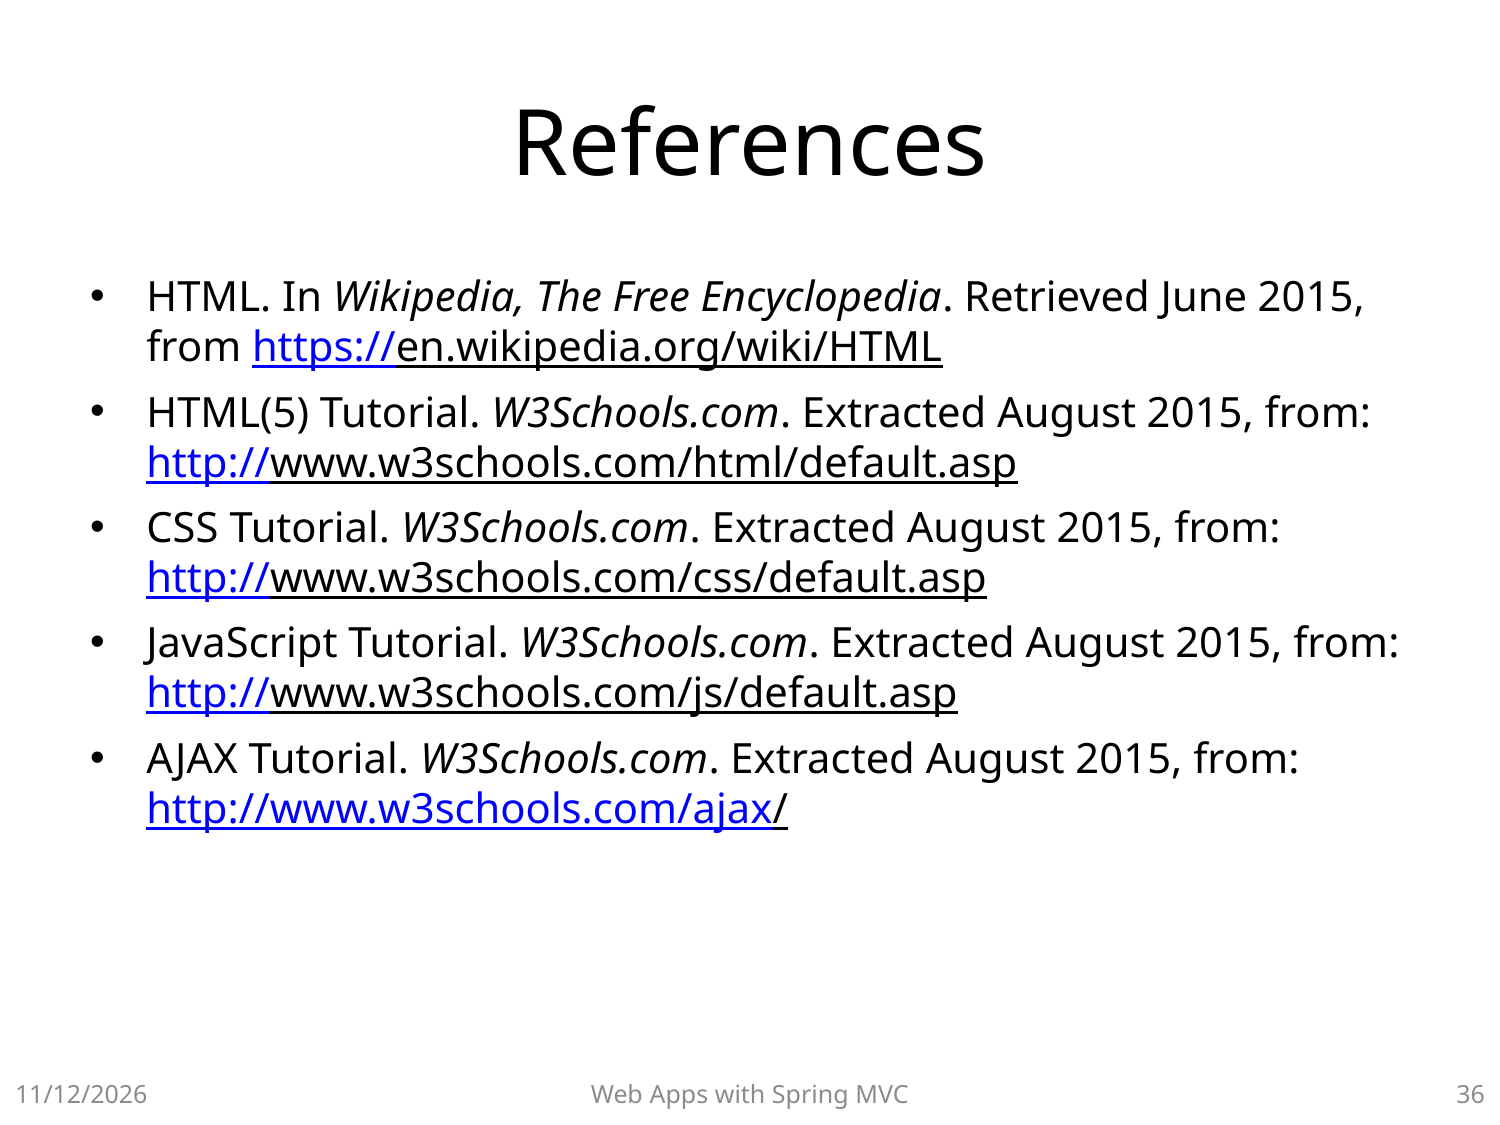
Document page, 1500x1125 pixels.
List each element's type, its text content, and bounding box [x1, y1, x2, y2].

slide_number 35 [1149, 1065, 1500, 1125]
list HTML. In Wikipedia, The Free Encyclopedia. Retrieved June 2015, from https://en.wikipedia.org/wiki/HTML HTML(5) Tutorial. W3Schools.com. Extracted August 2015, from: http://www.w3schools.com/html/default.asp CSS Tutorial. W3Schools.com. Extracted August 2015, from: http://www.w3schools.com/css/default.asp JavaScript Tutorial. W3Schools.com. Extracted August 2015, from: http://www.w3schools.com/js/default.asp AJAX Tutorial. W3Schools.com. Extracted August 2015, from: http://www.w3schools.com/ajax/ [75, 262, 1425, 1005]
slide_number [0, 1065, 350, 1125]
title References [75, 45, 1425, 233]
footer Web Apps with Spring MVC [512, 1065, 988, 1125]
